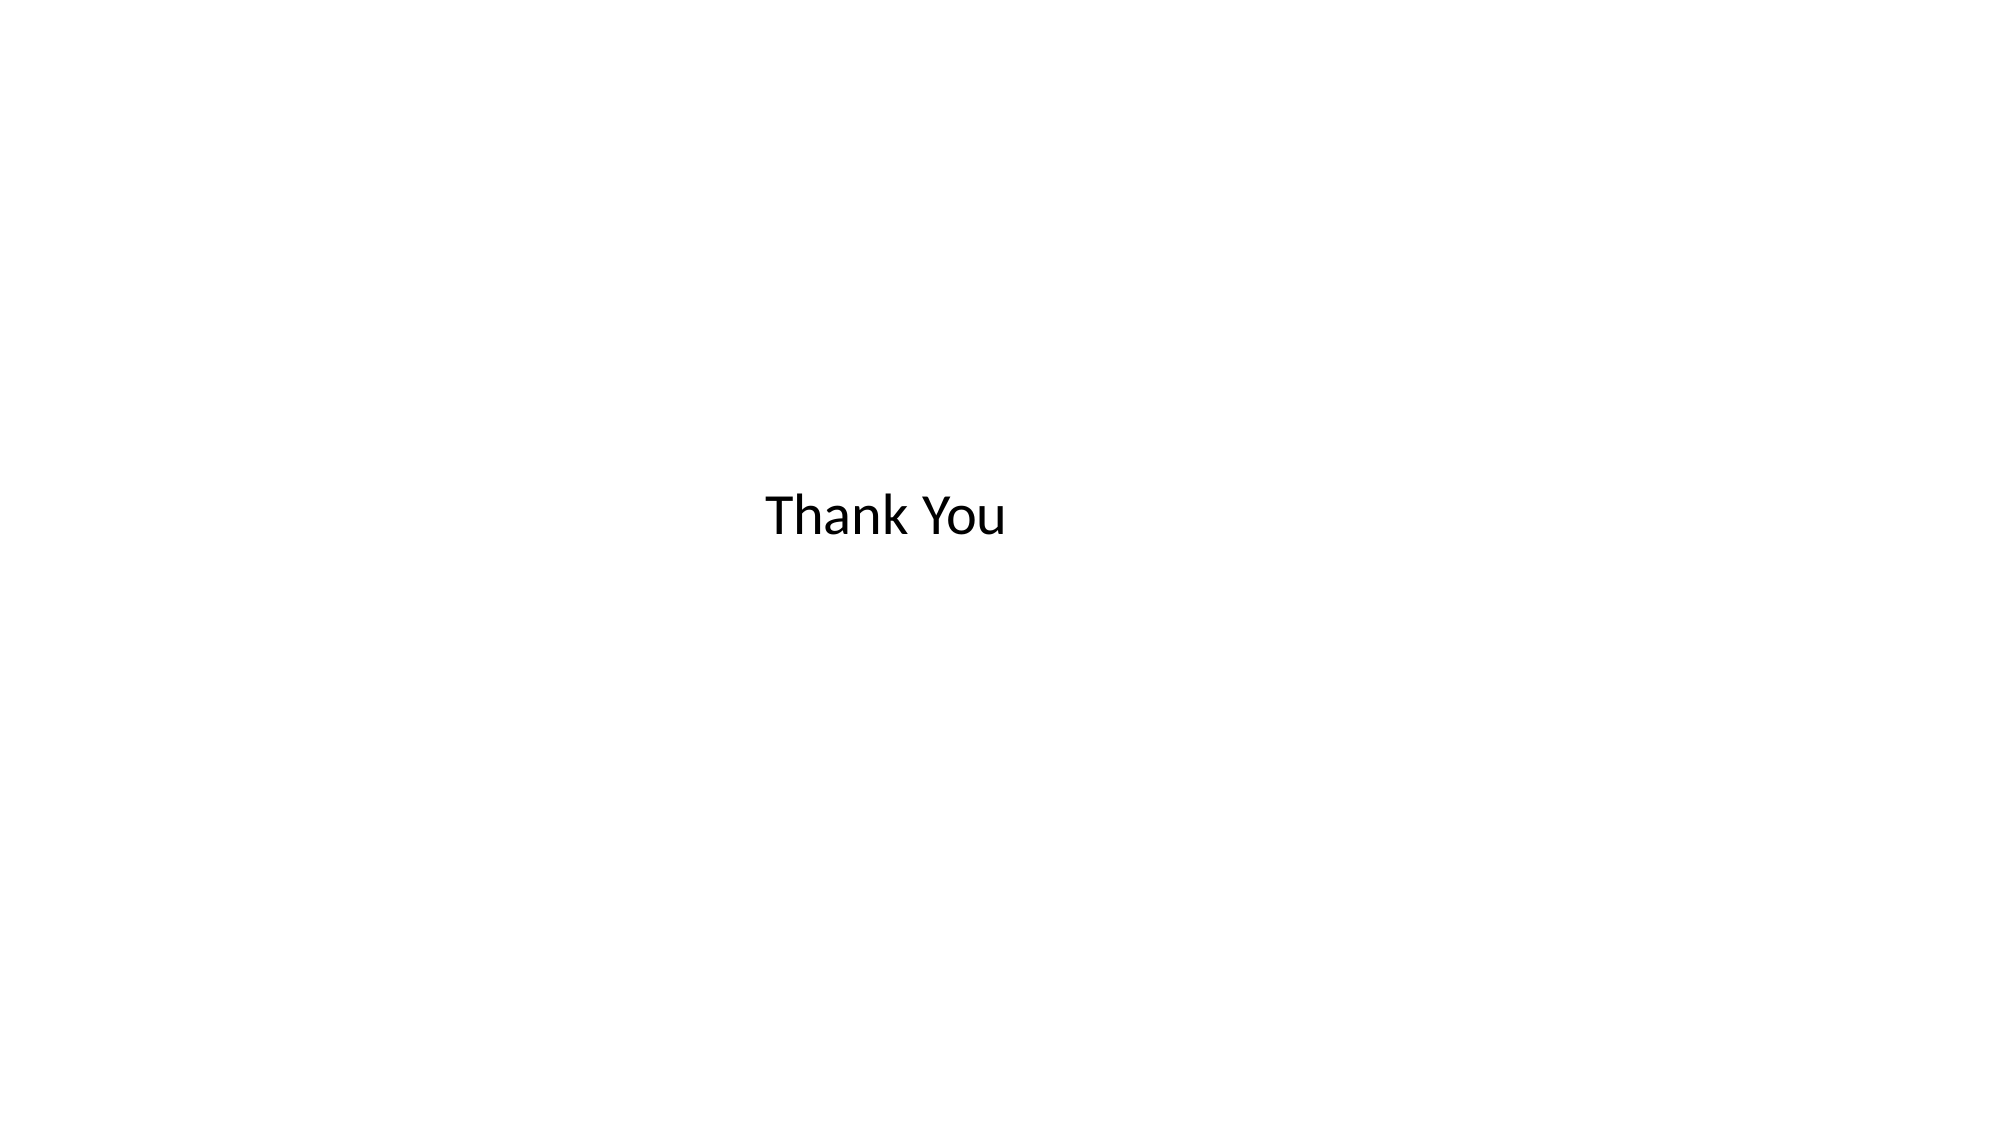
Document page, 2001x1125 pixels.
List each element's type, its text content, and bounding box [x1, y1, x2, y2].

list Thank You [750, 476, 1863, 1014]
